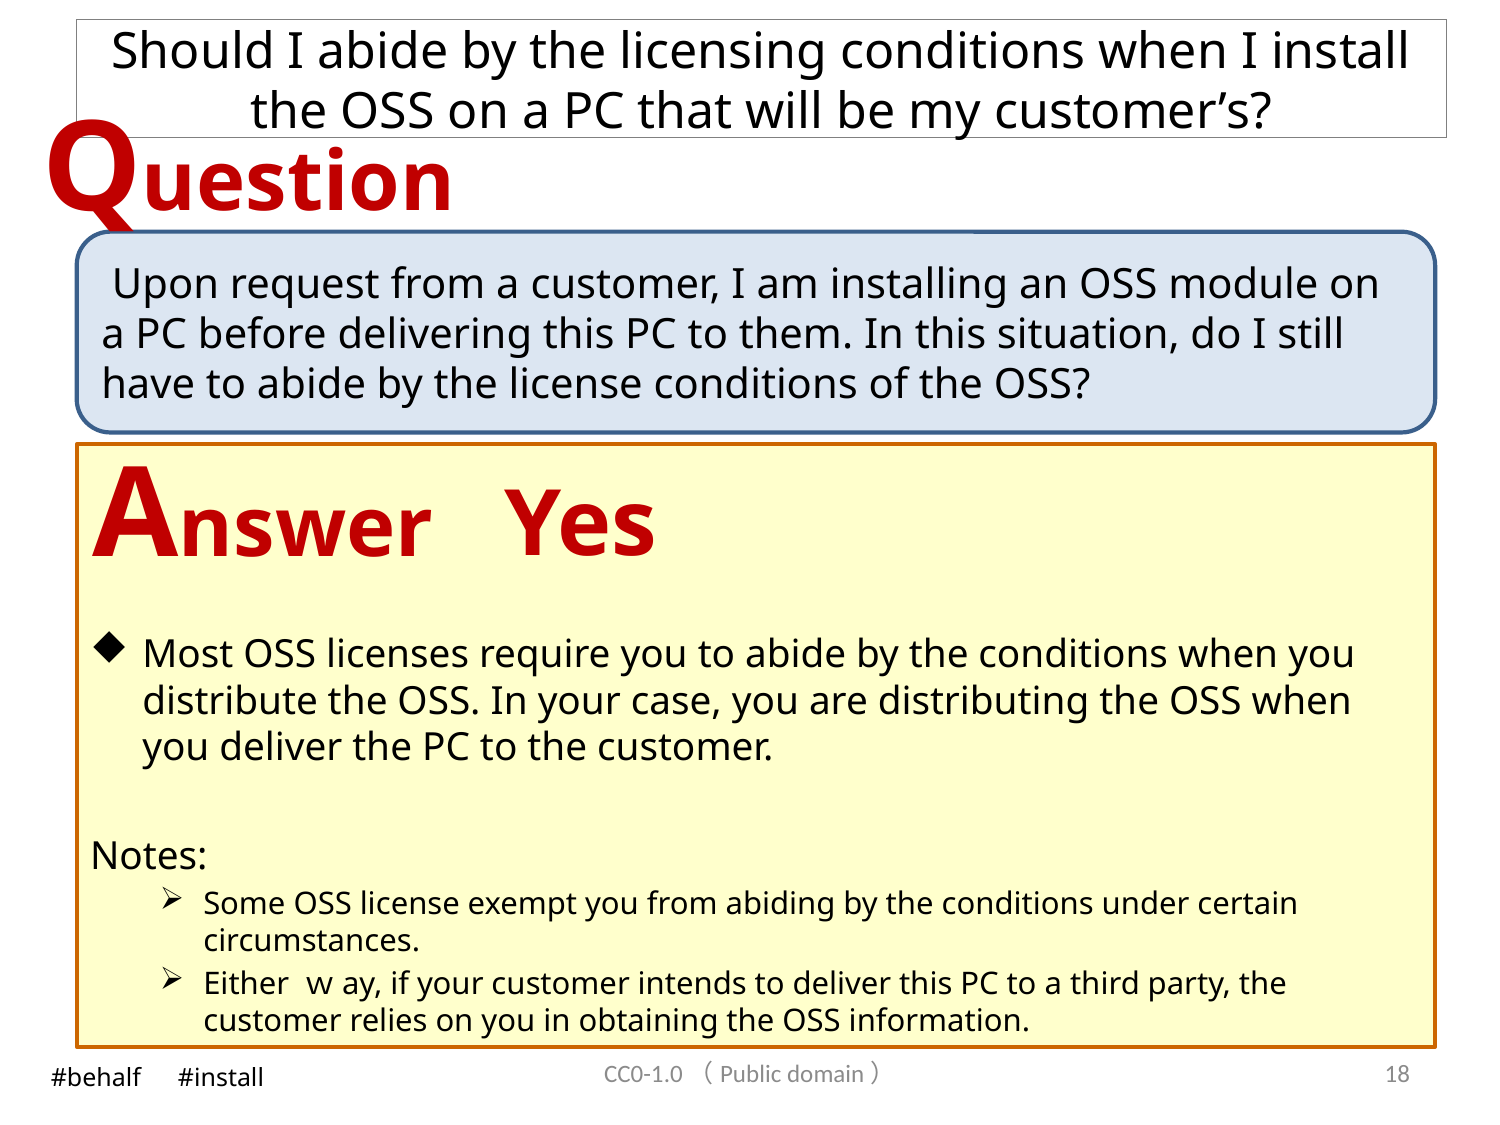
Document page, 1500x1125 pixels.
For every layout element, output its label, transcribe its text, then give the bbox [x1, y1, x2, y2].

text_box Answer [77, 424, 449, 590]
footer CC0-1.0（Public domain） [512, 1042, 988, 1103]
slide_number 17 [1074, 1042, 1425, 1103]
text_box Question [27, 78, 471, 243]
title Should I abide by the licensing conditions when I install the OSS on a PC that will be my customer’s? [76, 19, 1447, 138]
text_box Upon request from a customer, I am installing an OSS module on a PC before delivering this PC to them. In this situation, do I still have to abide by the license conditions of the OSS? [74, 229, 1438, 435]
text_box Yes [490, 456, 810, 581]
text_box #behalf #install [36, 1054, 480, 1100]
list Most OSS licenses require you to abide by the conditions when you distribute the OSS. In your case, you are distributing the OSS when you deliver the PC to the customer. Notes: Some OSS license exempt you from abiding by the conditions under certain circumstances. Either ｗay, if your customer intends to deliver this PC to a third party, the customer relies on you in obtaining the OSS information. [75, 621, 1436, 1048]
text_box [75, 442, 1437, 1049]
